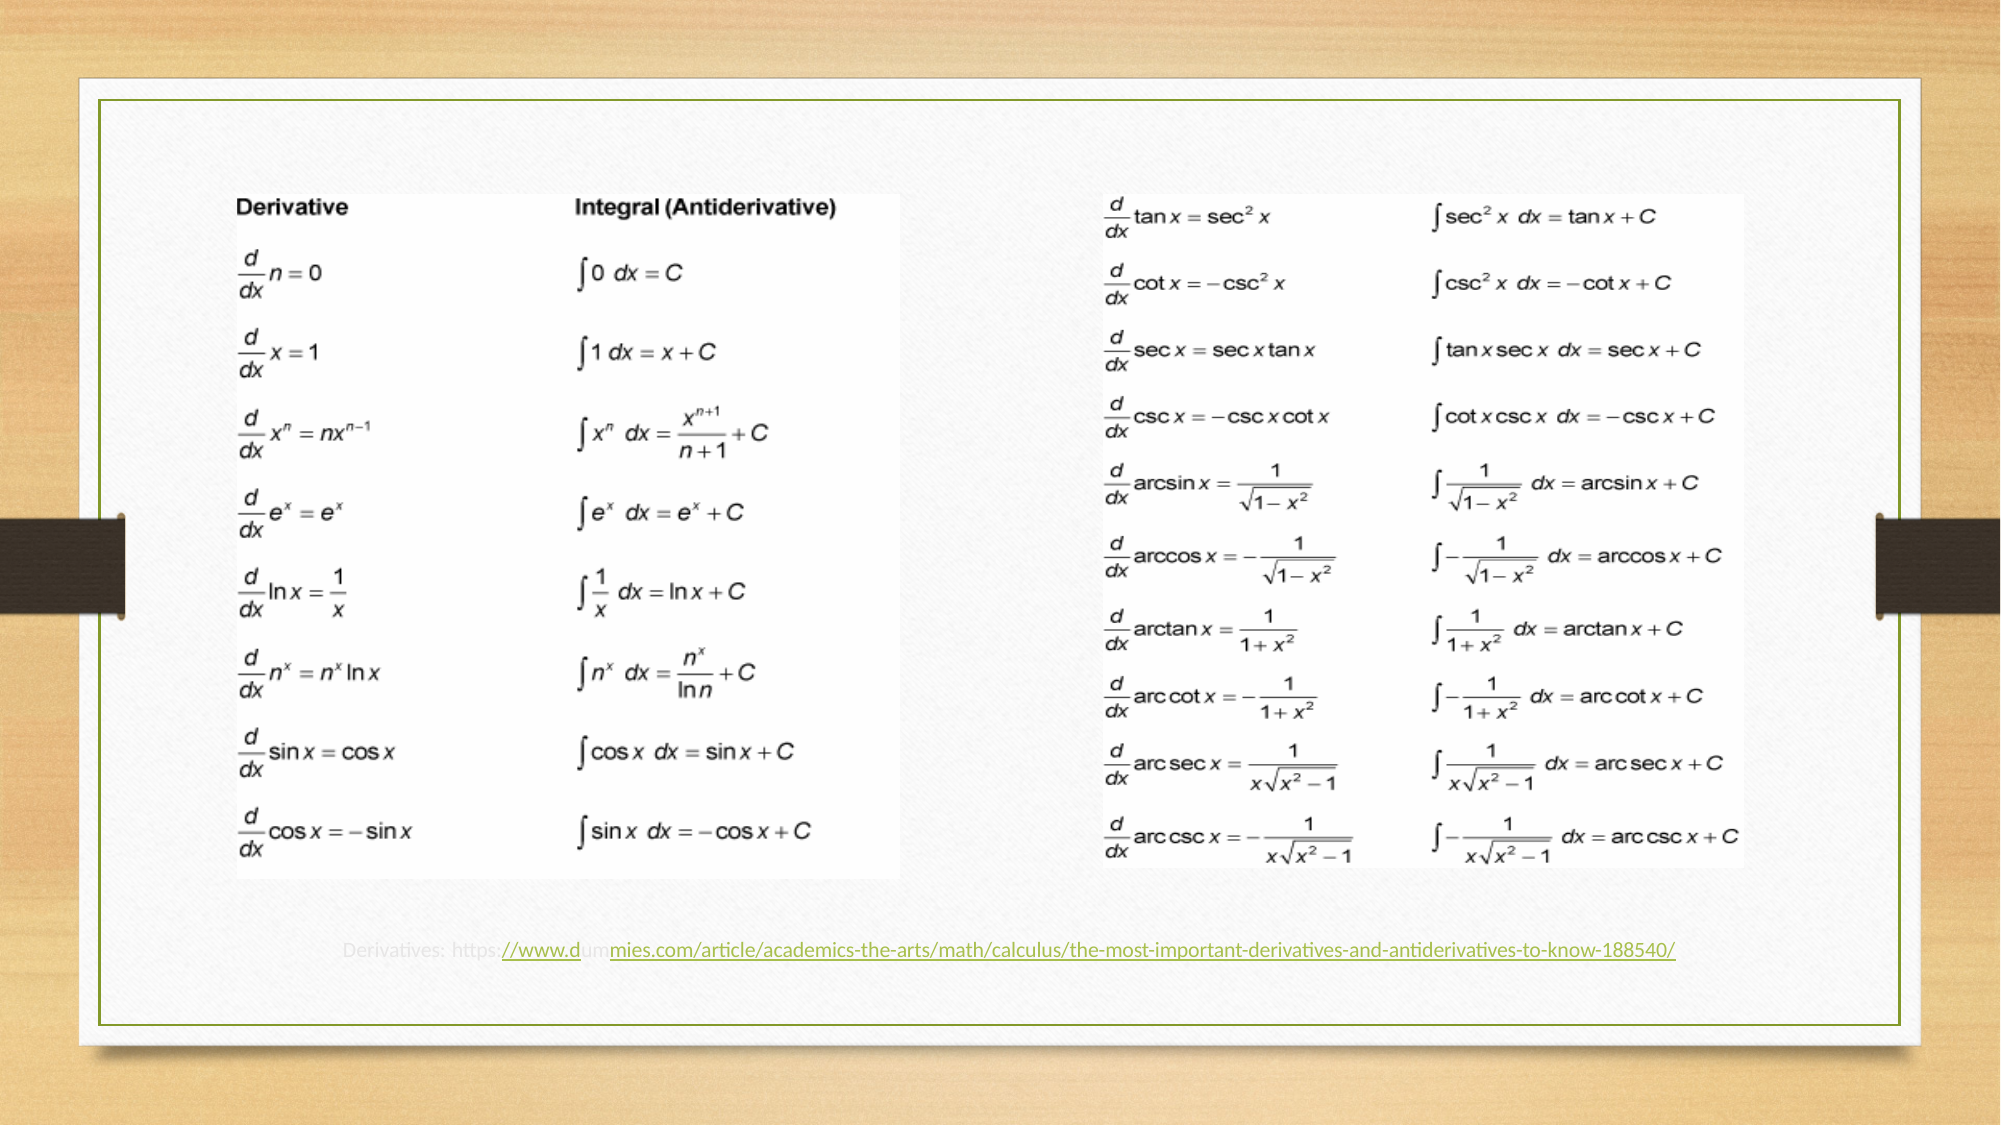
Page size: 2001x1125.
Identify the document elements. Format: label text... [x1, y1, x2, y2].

text_box Derivatives: https://www.dummies.com/article/academics-the-arts/math/calculus/the-most-important-derivatives-and-antiderivatives-to-know-188540/ [340, 933, 1709, 963]
picture [0, 0, 2001, 1125]
